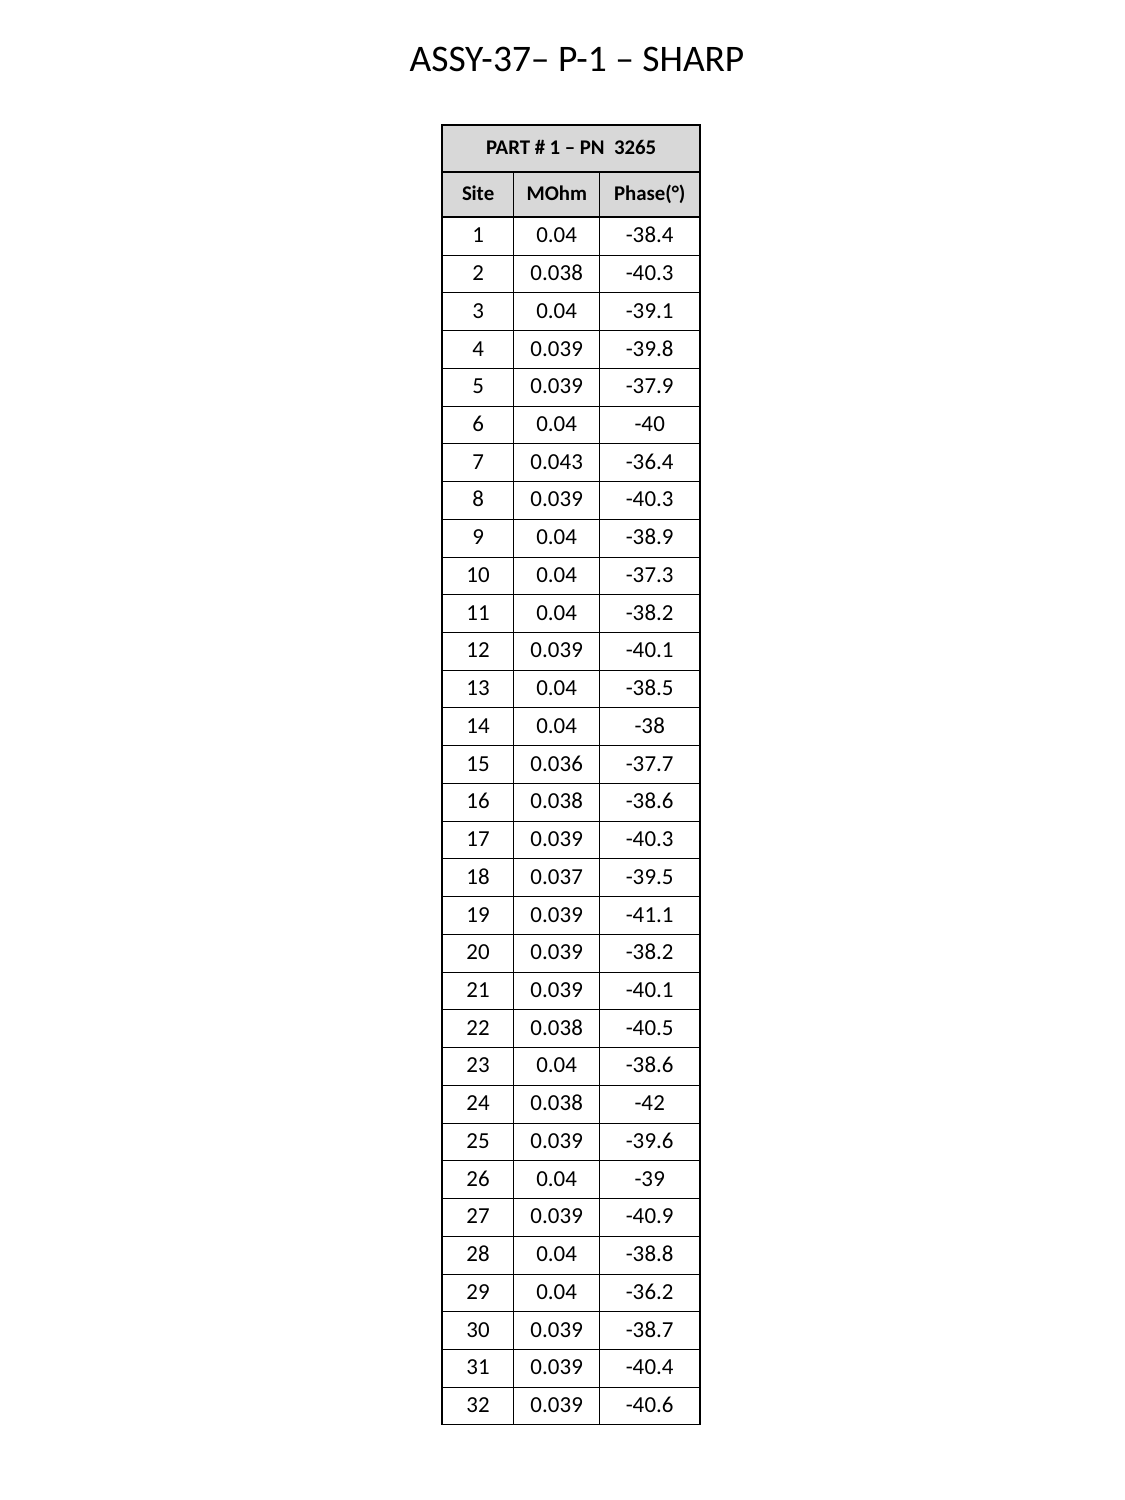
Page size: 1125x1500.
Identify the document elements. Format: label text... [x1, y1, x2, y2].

table_cell 0.039 [514, 1312, 599, 1349]
table_cell 0.039 [514, 935, 599, 972]
table_cell -40.3 [600, 482, 699, 519]
table_cell MOhm [514, 173, 599, 216]
table_cell 0.038 [514, 784, 599, 821]
table_cell 21 [443, 973, 513, 1009]
table_cell -38.2 [600, 595, 699, 632]
table_cell -42 [600, 1086, 699, 1123]
table_cell 0.04 [514, 407, 599, 443]
table_cell 0.039 [514, 482, 599, 519]
table_cell -40.1 [600, 973, 699, 1009]
table_cell 0.039 [514, 1199, 599, 1236]
table_cell Phase(°) [600, 173, 699, 216]
table_cell 32 [443, 1388, 513, 1424]
table_cell 29 [443, 1275, 513, 1311]
table_cell 14 [443, 708, 513, 745]
table_cell -37.3 [600, 558, 699, 594]
table_cell -40.5 [600, 1010, 699, 1047]
table_cell -38.9 [600, 520, 699, 557]
table_cell 28 [443, 1237, 513, 1274]
table_cell 23 [443, 1048, 513, 1085]
table_cell 31 [443, 1350, 513, 1387]
table_cell 5 [443, 369, 513, 406]
table_cell 24 [443, 1086, 513, 1123]
table_cell 0.04 [514, 708, 599, 745]
table_cell 22 [443, 1010, 513, 1047]
table_cell -38.8 [600, 1237, 699, 1274]
table_cell -40.9 [600, 1199, 699, 1236]
table_cell 0.039 [514, 1388, 599, 1424]
table_cell 10 [443, 558, 513, 594]
table_cell -37.9 [600, 369, 699, 406]
table_cell 30 [443, 1312, 513, 1349]
table_cell -40.4 [600, 1350, 699, 1387]
table_cell 15 [443, 746, 513, 783]
table_cell 0.038 [514, 1010, 599, 1047]
table_cell -39.5 [600, 859, 699, 896]
table_cell -38.5 [600, 671, 699, 707]
table_cell -38.6 [600, 1048, 699, 1085]
table_cell 0.039 [514, 331, 599, 368]
table_cell 1 [443, 218, 513, 255]
table_cell Site [443, 173, 513, 216]
table_cell 12 [443, 633, 513, 670]
table_cell 0.036 [514, 746, 599, 783]
table_cell 0.039 [514, 369, 599, 406]
table_cell 0.04 [514, 558, 599, 594]
table_cell -38 [600, 708, 699, 745]
table_cell 0.039 [514, 1124, 599, 1160]
table_cell 9 [443, 520, 513, 557]
table_cell 6 [443, 407, 513, 443]
table_cell 0.04 [514, 671, 599, 707]
table_cell -39.1 [600, 293, 699, 330]
table_cell 0.04 [514, 293, 599, 330]
table_cell -40.6 [600, 1388, 699, 1424]
table_cell 0.04 [514, 1161, 599, 1198]
table_cell 16 [443, 784, 513, 821]
table_cell 13 [443, 671, 513, 707]
table_cell -40 [600, 407, 699, 443]
table_cell 0.039 [514, 973, 599, 1009]
table_cell -39 [600, 1161, 699, 1198]
table_cell -40.3 [600, 256, 699, 292]
table_cell -38.7 [600, 1312, 699, 1349]
table_cell 19 [443, 897, 513, 934]
table_cell 0.038 [514, 1086, 599, 1123]
table_cell 0.043 [514, 444, 599, 481]
table_cell 0.039 [514, 633, 599, 670]
table_cell 11 [443, 595, 513, 632]
table_cell -38.4 [600, 218, 699, 255]
table_cell -39.8 [600, 331, 699, 368]
table_cell 0.04 [514, 1048, 599, 1085]
table_cell 0.039 [514, 822, 599, 858]
table_cell 17 [443, 822, 513, 858]
table_cell 20 [443, 935, 513, 972]
table_cell 0.04 [514, 1275, 599, 1311]
table_cell 26 [443, 1161, 513, 1198]
table_cell 7 [443, 444, 513, 481]
table_header PART # 1 – PN 3265 [443, 126, 699, 171]
table_cell -39.6 [600, 1124, 699, 1160]
table_cell 0.04 [514, 595, 599, 632]
table_cell 18 [443, 859, 513, 896]
table_cell -37.7 [600, 746, 699, 783]
table_cell 0.039 [514, 1350, 599, 1387]
table_cell -36.2 [600, 1275, 699, 1311]
table_cell 3 [443, 293, 513, 330]
table_cell 0.04 [514, 1237, 599, 1274]
table_cell -36.4 [600, 444, 699, 481]
table_cell 2 [443, 256, 513, 292]
table_cell 25 [443, 1124, 513, 1160]
table_cell -40.1 [600, 633, 699, 670]
table_cell -41.1 [600, 897, 699, 934]
text_box ASSY-37– P-1 – SHARP [150, 26, 1013, 87]
table_cell 27 [443, 1199, 513, 1236]
table_cell 4 [443, 331, 513, 368]
table_cell -38.6 [600, 784, 699, 821]
table_cell 0.038 [514, 256, 599, 292]
table_cell 8 [443, 482, 513, 519]
table_cell 0.04 [514, 520, 599, 557]
table_cell 0.04 [514, 218, 599, 255]
table_cell 0.037 [514, 859, 599, 896]
table_cell -38.2 [600, 935, 699, 972]
table_cell 0.039 [514, 897, 599, 934]
table_cell -40.3 [600, 822, 699, 858]
